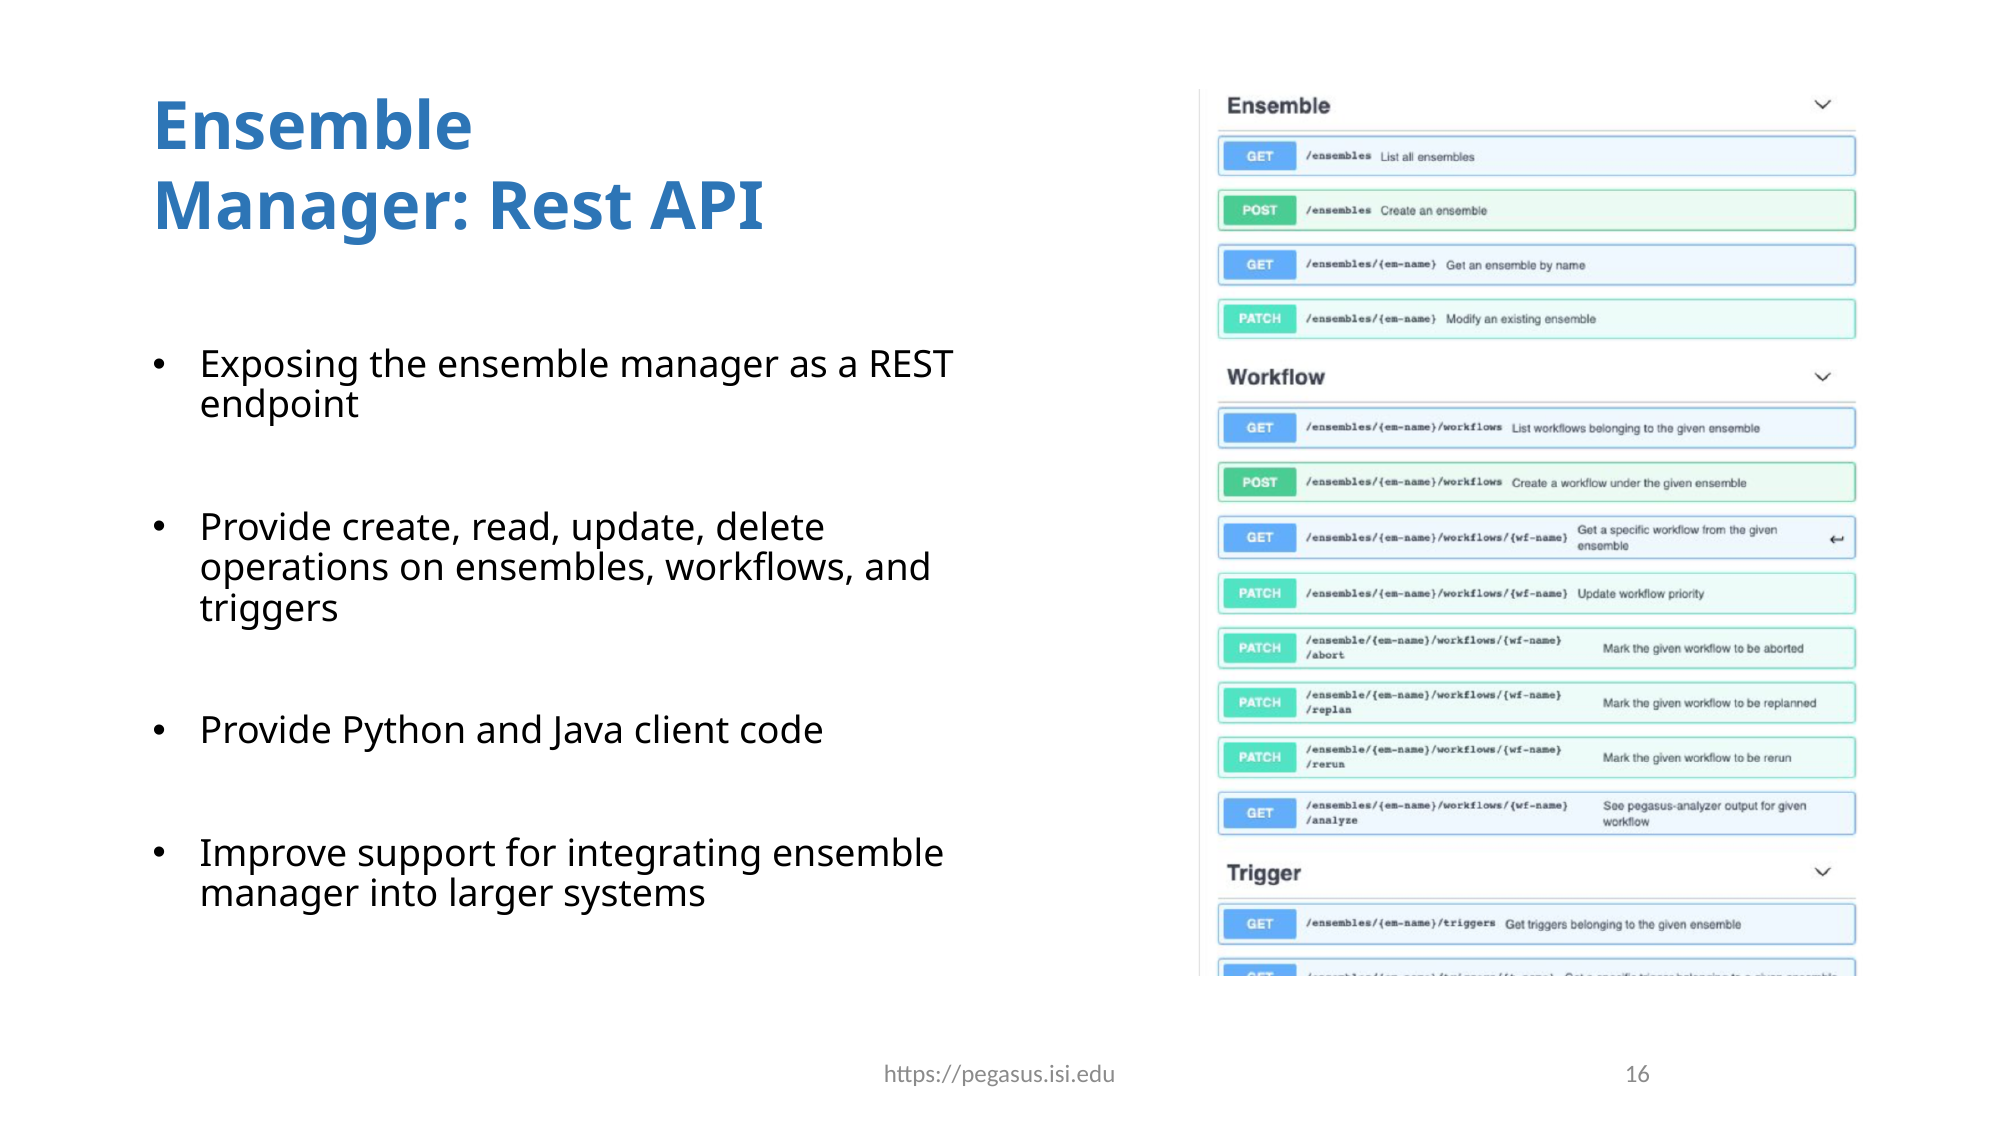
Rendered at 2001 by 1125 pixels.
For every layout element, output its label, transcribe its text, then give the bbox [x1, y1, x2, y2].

footer https://pegasus.isi.edu [662, 1042, 1338, 1103]
title Ensemble Manager: Rest API [137, 75, 783, 278]
picture [1193, 89, 1863, 976]
slide_number 16 [1412, 1042, 1863, 1103]
list Exposing the ensemble manager as a REST endpoint Provide create, read, update, delete operations on ensembles, workflows, and triggers Provide Python and Java client code Improve support for integrating ensemble manager into larger systems [137, 337, 986, 963]
